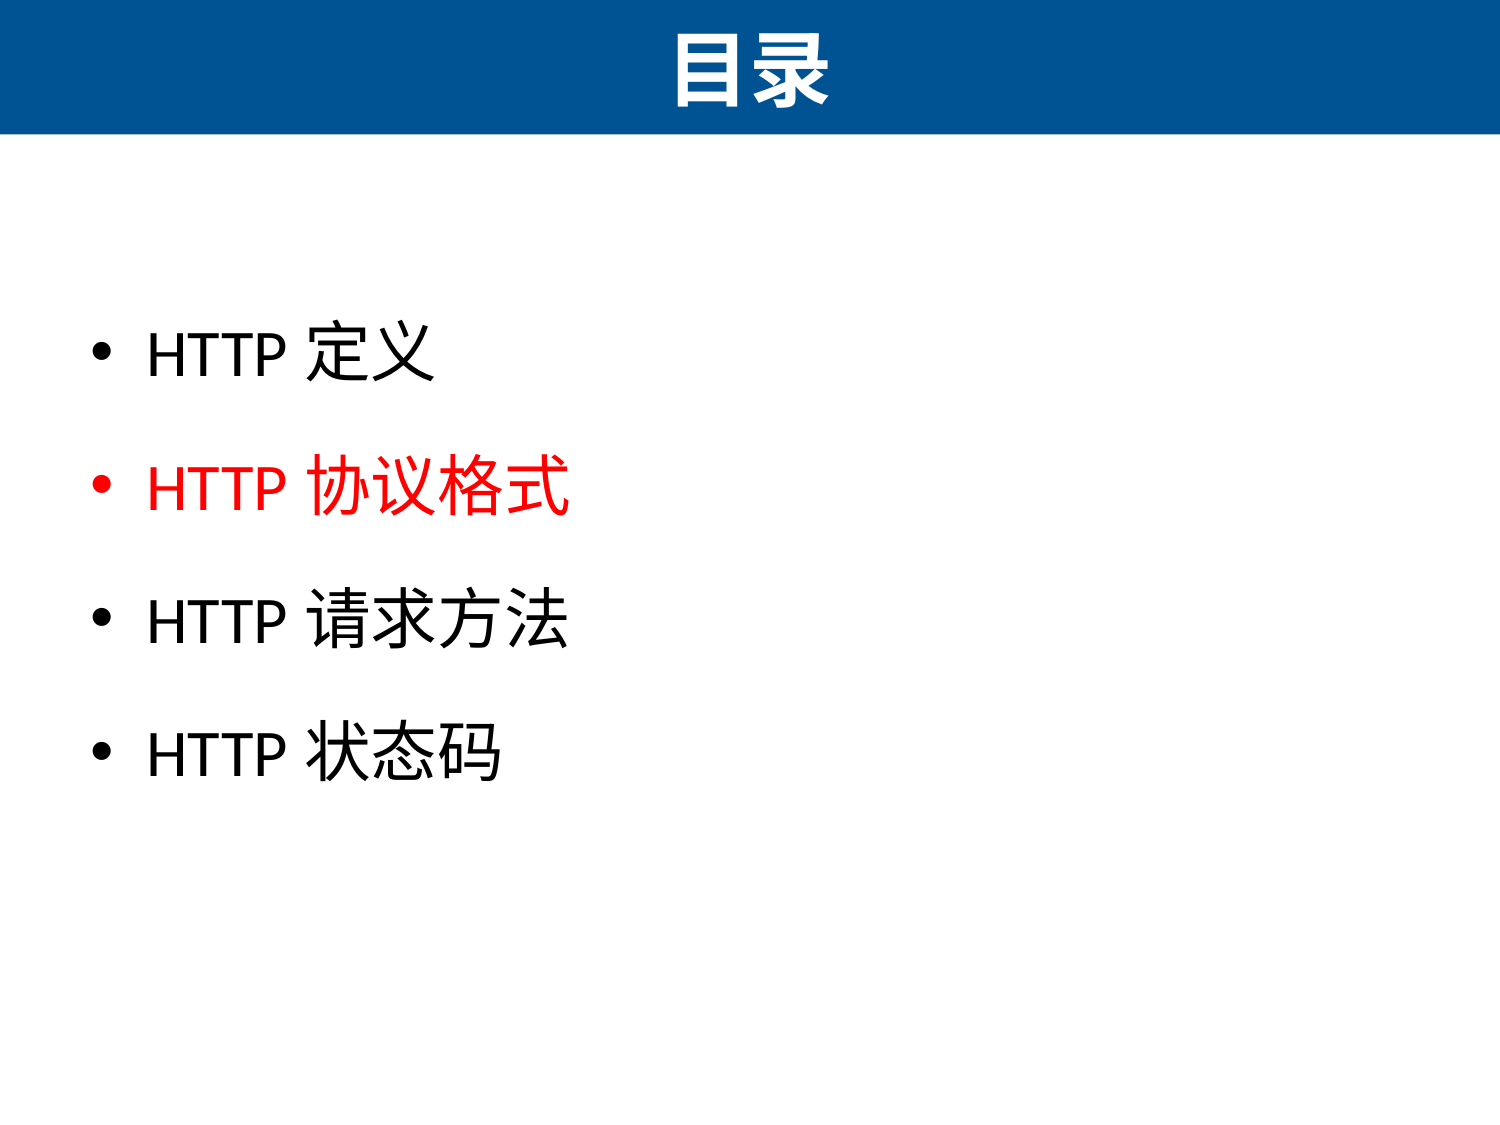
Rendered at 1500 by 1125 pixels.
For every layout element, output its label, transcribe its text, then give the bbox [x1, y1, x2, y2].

title 目录 [0, 0, 1500, 135]
list HTTP定义 HTTP协议格式 HTTP请求方法 HTTP状态码 [75, 262, 1425, 1005]
